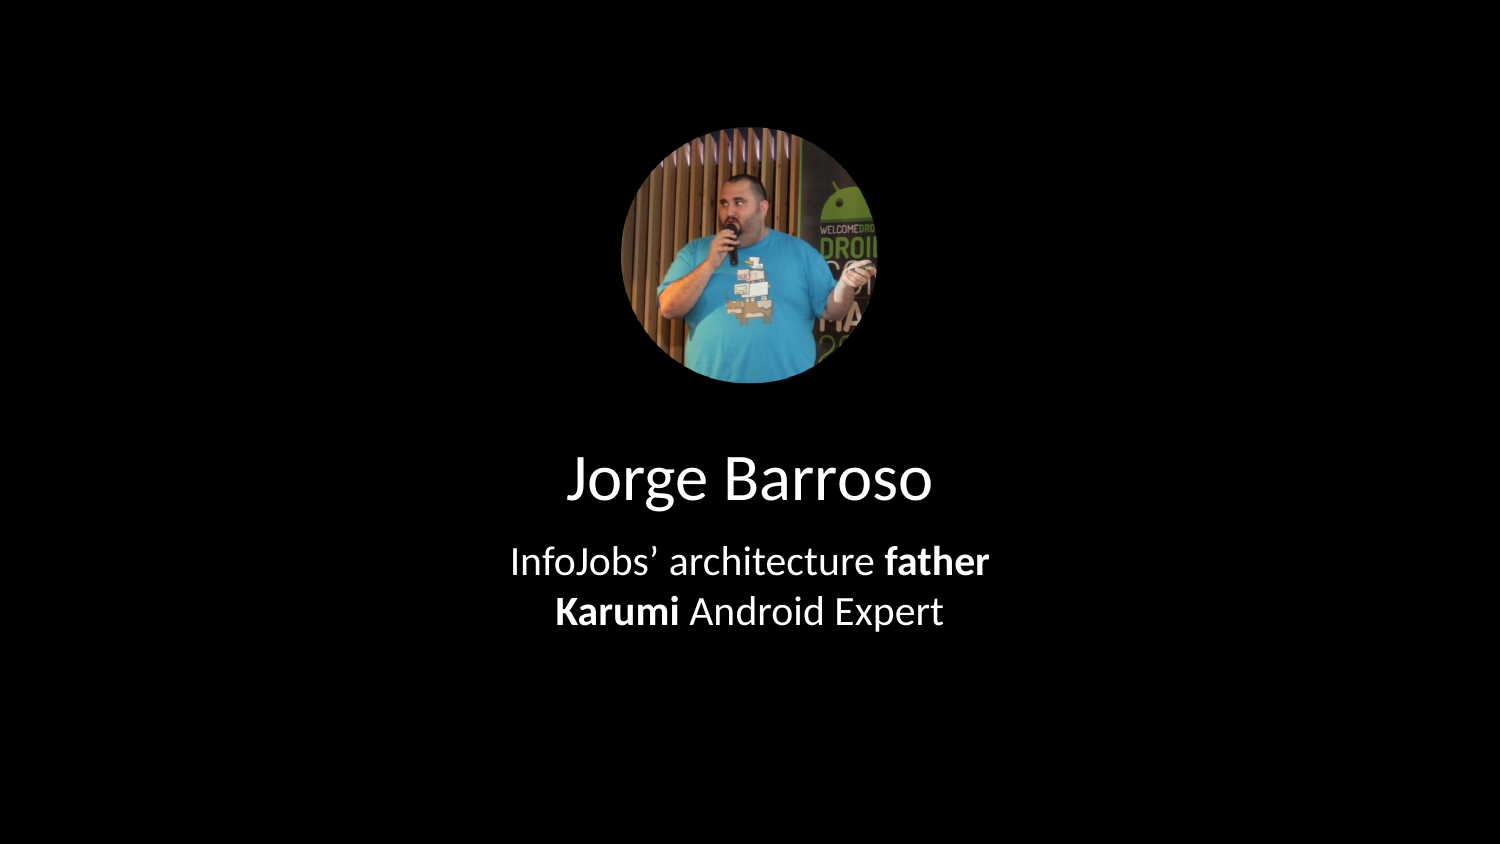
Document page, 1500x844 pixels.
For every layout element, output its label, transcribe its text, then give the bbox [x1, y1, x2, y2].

text_box Jorge Barroso InfoJobs’ architecture father Karumi Android Expert [0, 421, 1500, 647]
picture [619, 126, 878, 385]
